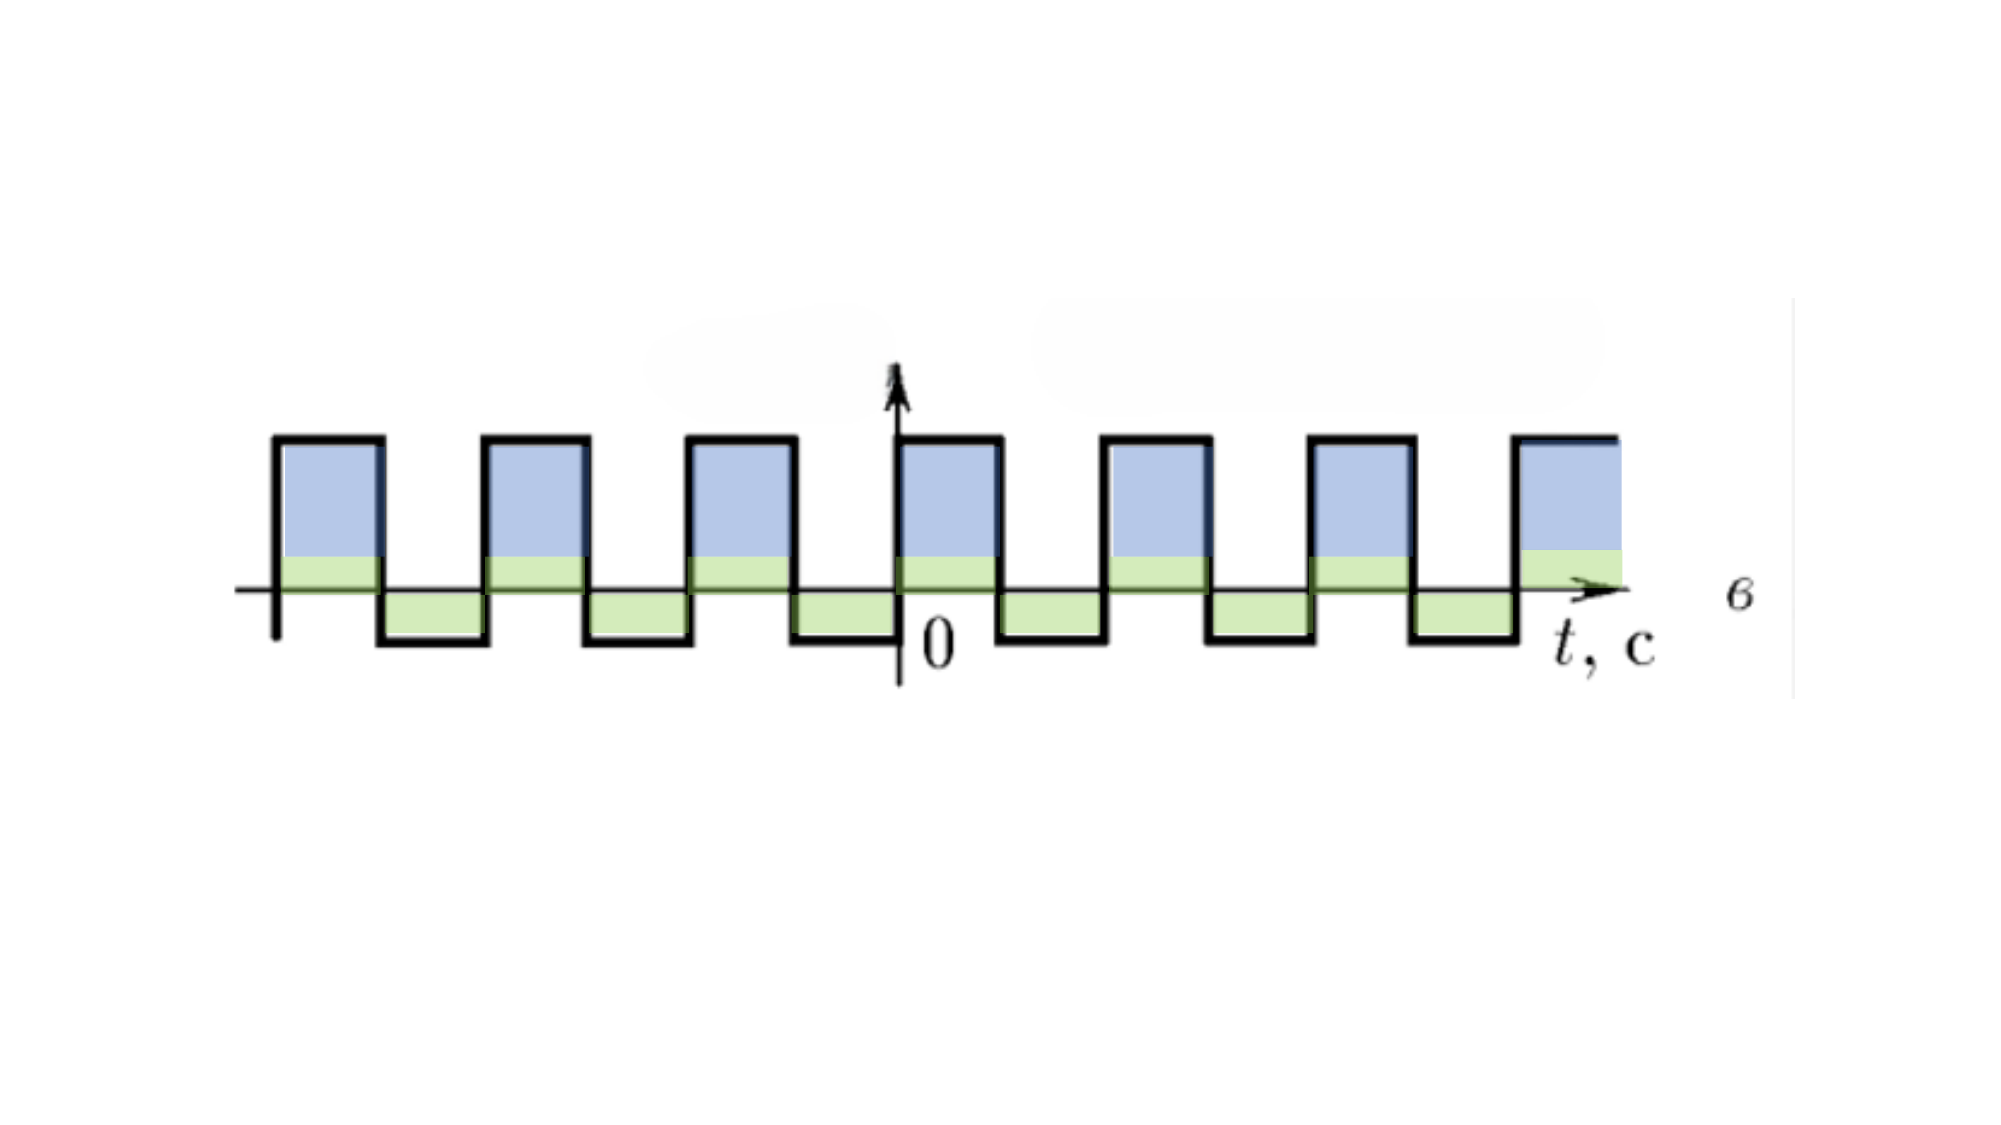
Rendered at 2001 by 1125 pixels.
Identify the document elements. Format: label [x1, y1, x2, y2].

picture [233, 298, 1796, 699]
